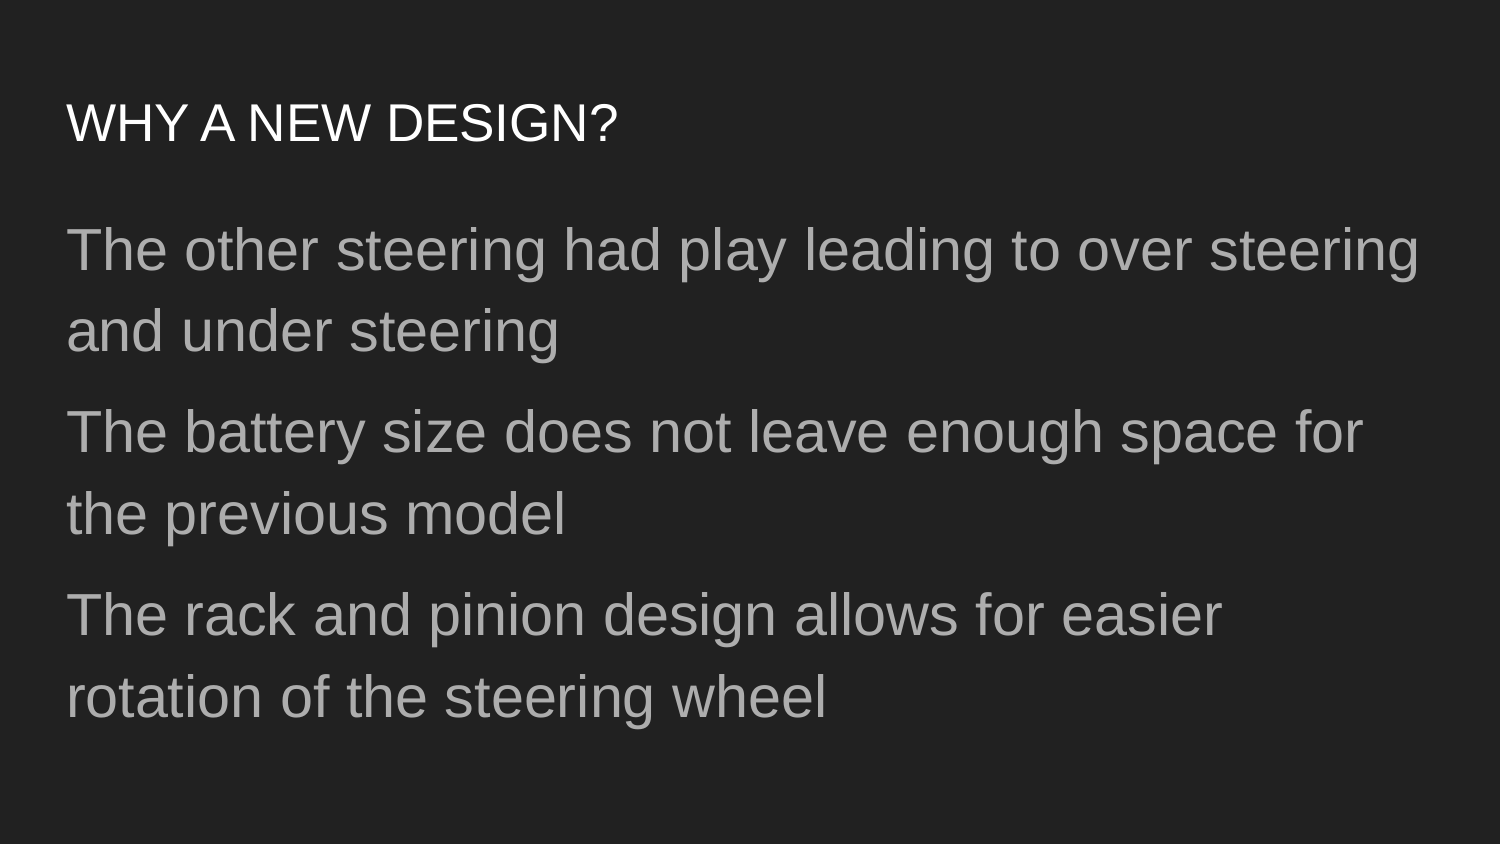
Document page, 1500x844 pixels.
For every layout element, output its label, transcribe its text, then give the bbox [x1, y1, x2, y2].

list The other steering had play leading to over steering and under steering The battery size does not leave enough space for the previous model The rack and pinion design allows for easier rotation of the steering wheel [51, 184, 1449, 746]
title WHY A NEW DESIGN? [51, 72, 1449, 167]
